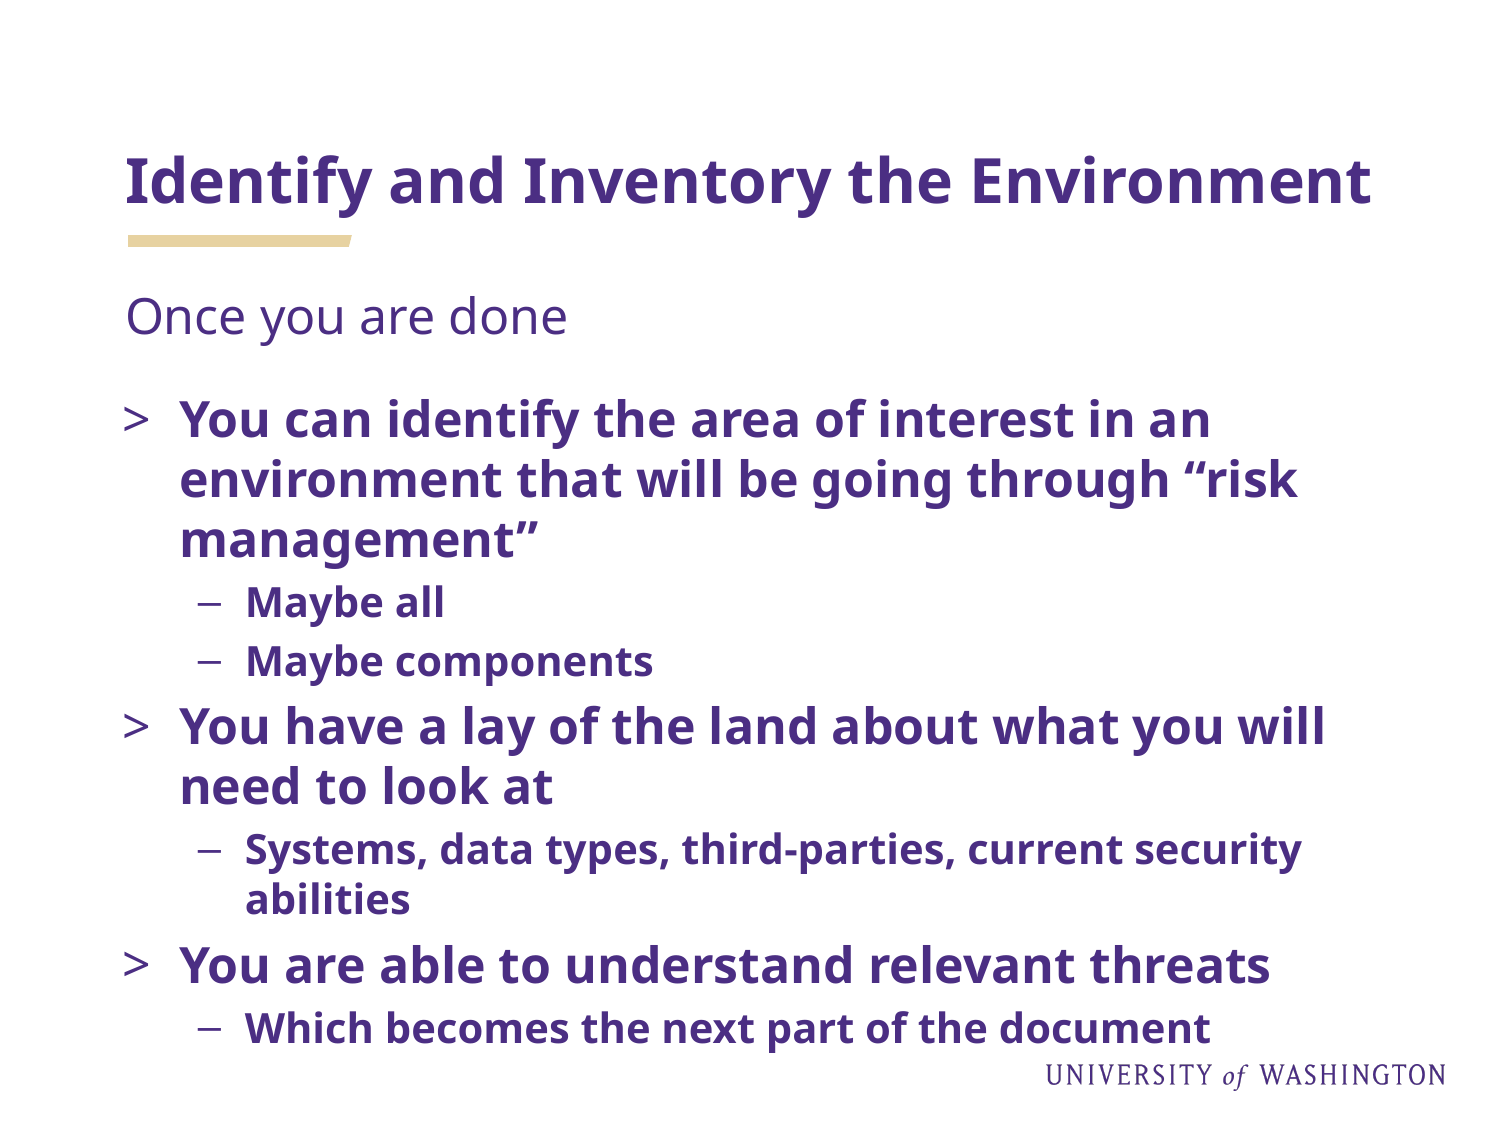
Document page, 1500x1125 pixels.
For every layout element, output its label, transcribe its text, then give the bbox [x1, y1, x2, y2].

title Identify and Inventory the Environment [110, 60, 1453, 224]
picture [128, 235, 352, 247]
list Once you are done [110, 283, 1453, 352]
list You can identify the area of interest in an environment that will be going through “risk management” Maybe all Maybe components You have a lay of the land about what you will need to look at Systems, data types, third-parties, current security abilities You are able to understand relevant threats Which becomes the next part of the document [108, 380, 1453, 1006]
picture [1046, 1064, 1445, 1091]
